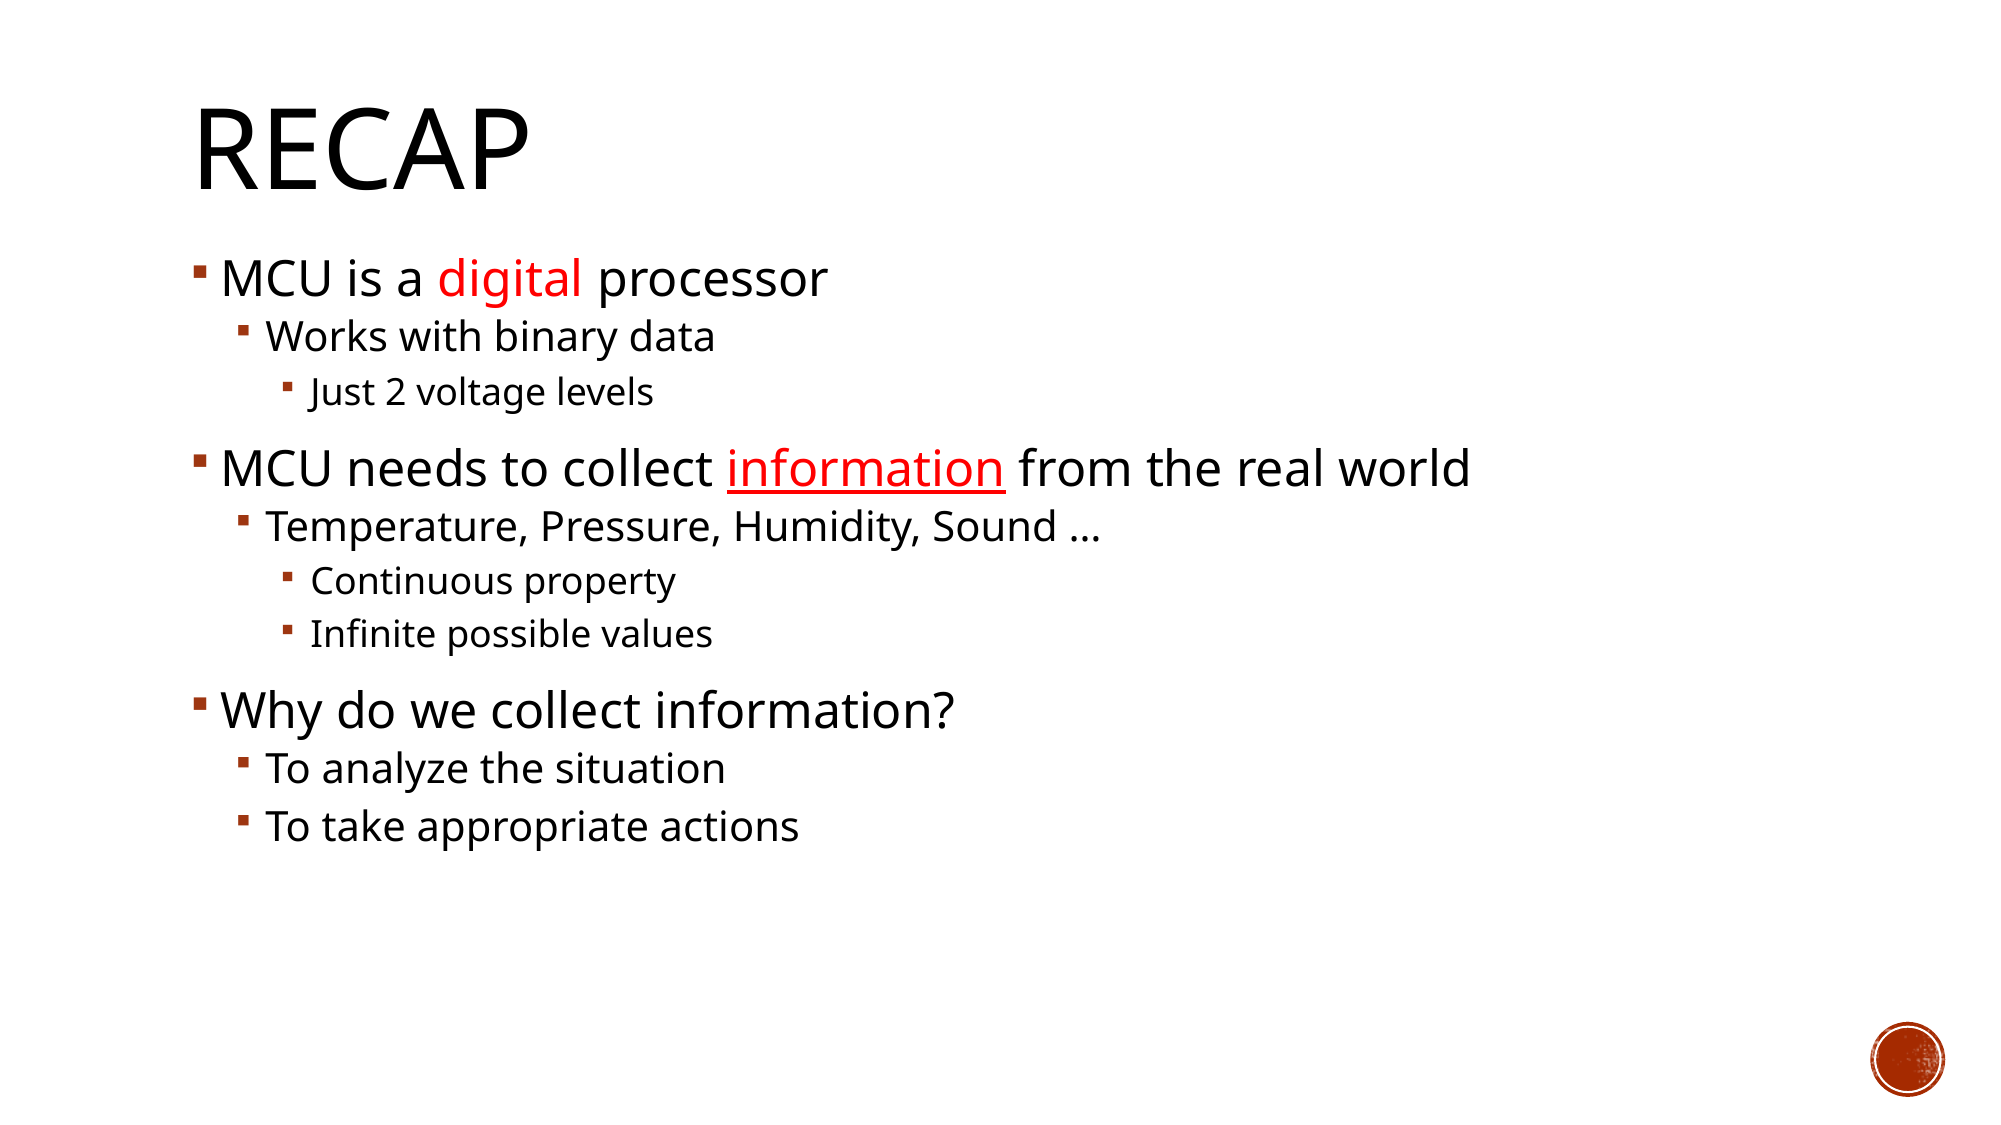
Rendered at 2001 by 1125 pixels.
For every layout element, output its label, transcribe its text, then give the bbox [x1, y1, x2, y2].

list MCU is a digital processor Works with binary data Just 2 voltage levels MCU needs to collect information from the real world Temperature, Pressure, Humidity, Sound … Continuous property Infinite possible values Why do we collect information? To analyze the situation To take appropriate actions [175, 245, 1826, 1013]
title Recap [175, 79, 1826, 228]
